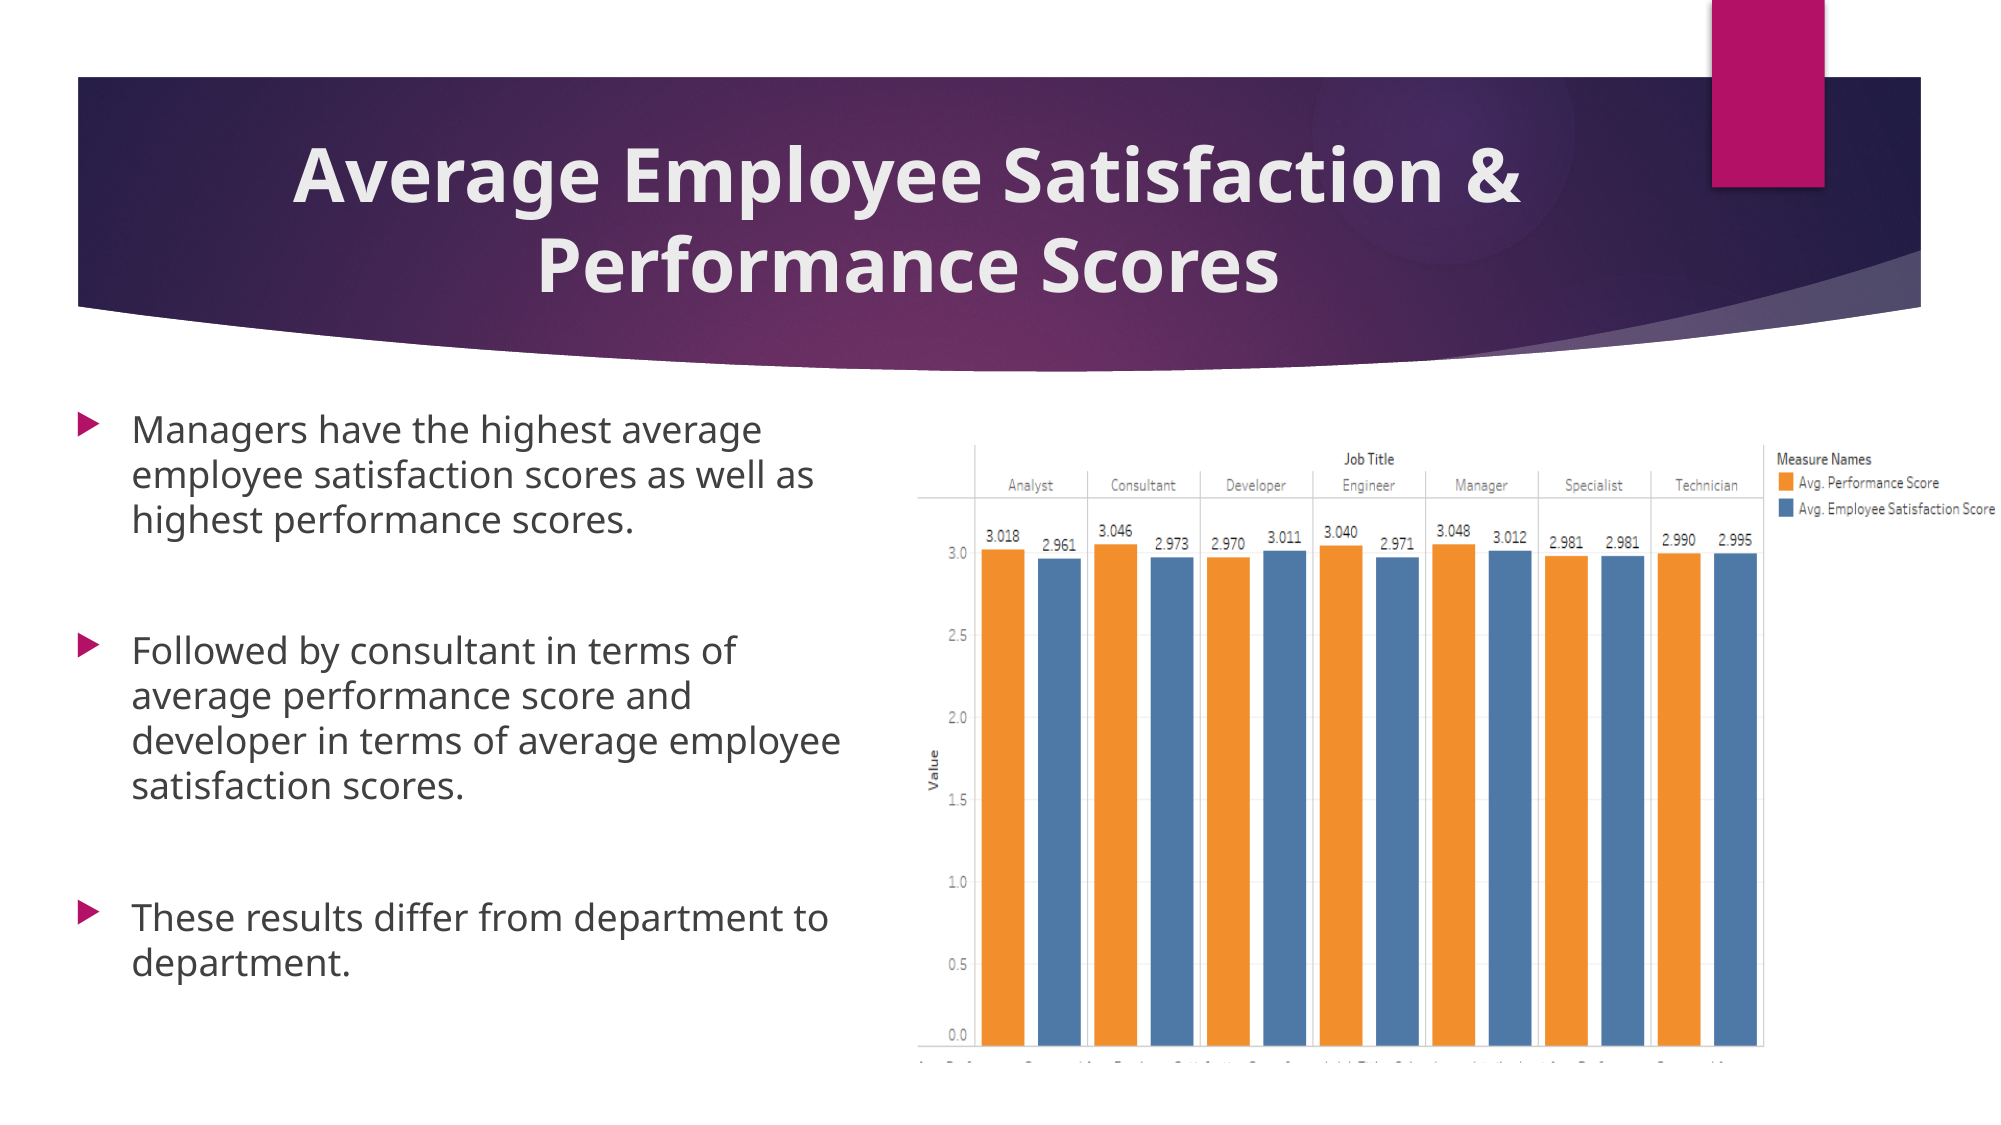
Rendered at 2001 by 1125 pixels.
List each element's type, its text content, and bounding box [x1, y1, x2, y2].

list Managers have the highest average employee satisfaction scores as well as highest performance scores. Followed by consultant in terms of average performance score and developer in terms of average employee satisfaction scores. These results differ from department to department. [60, 398, 879, 1125]
title Average Employee Satisfaction & Performance Scores [189, 159, 1627, 276]
picture [917, 436, 2000, 1063]
